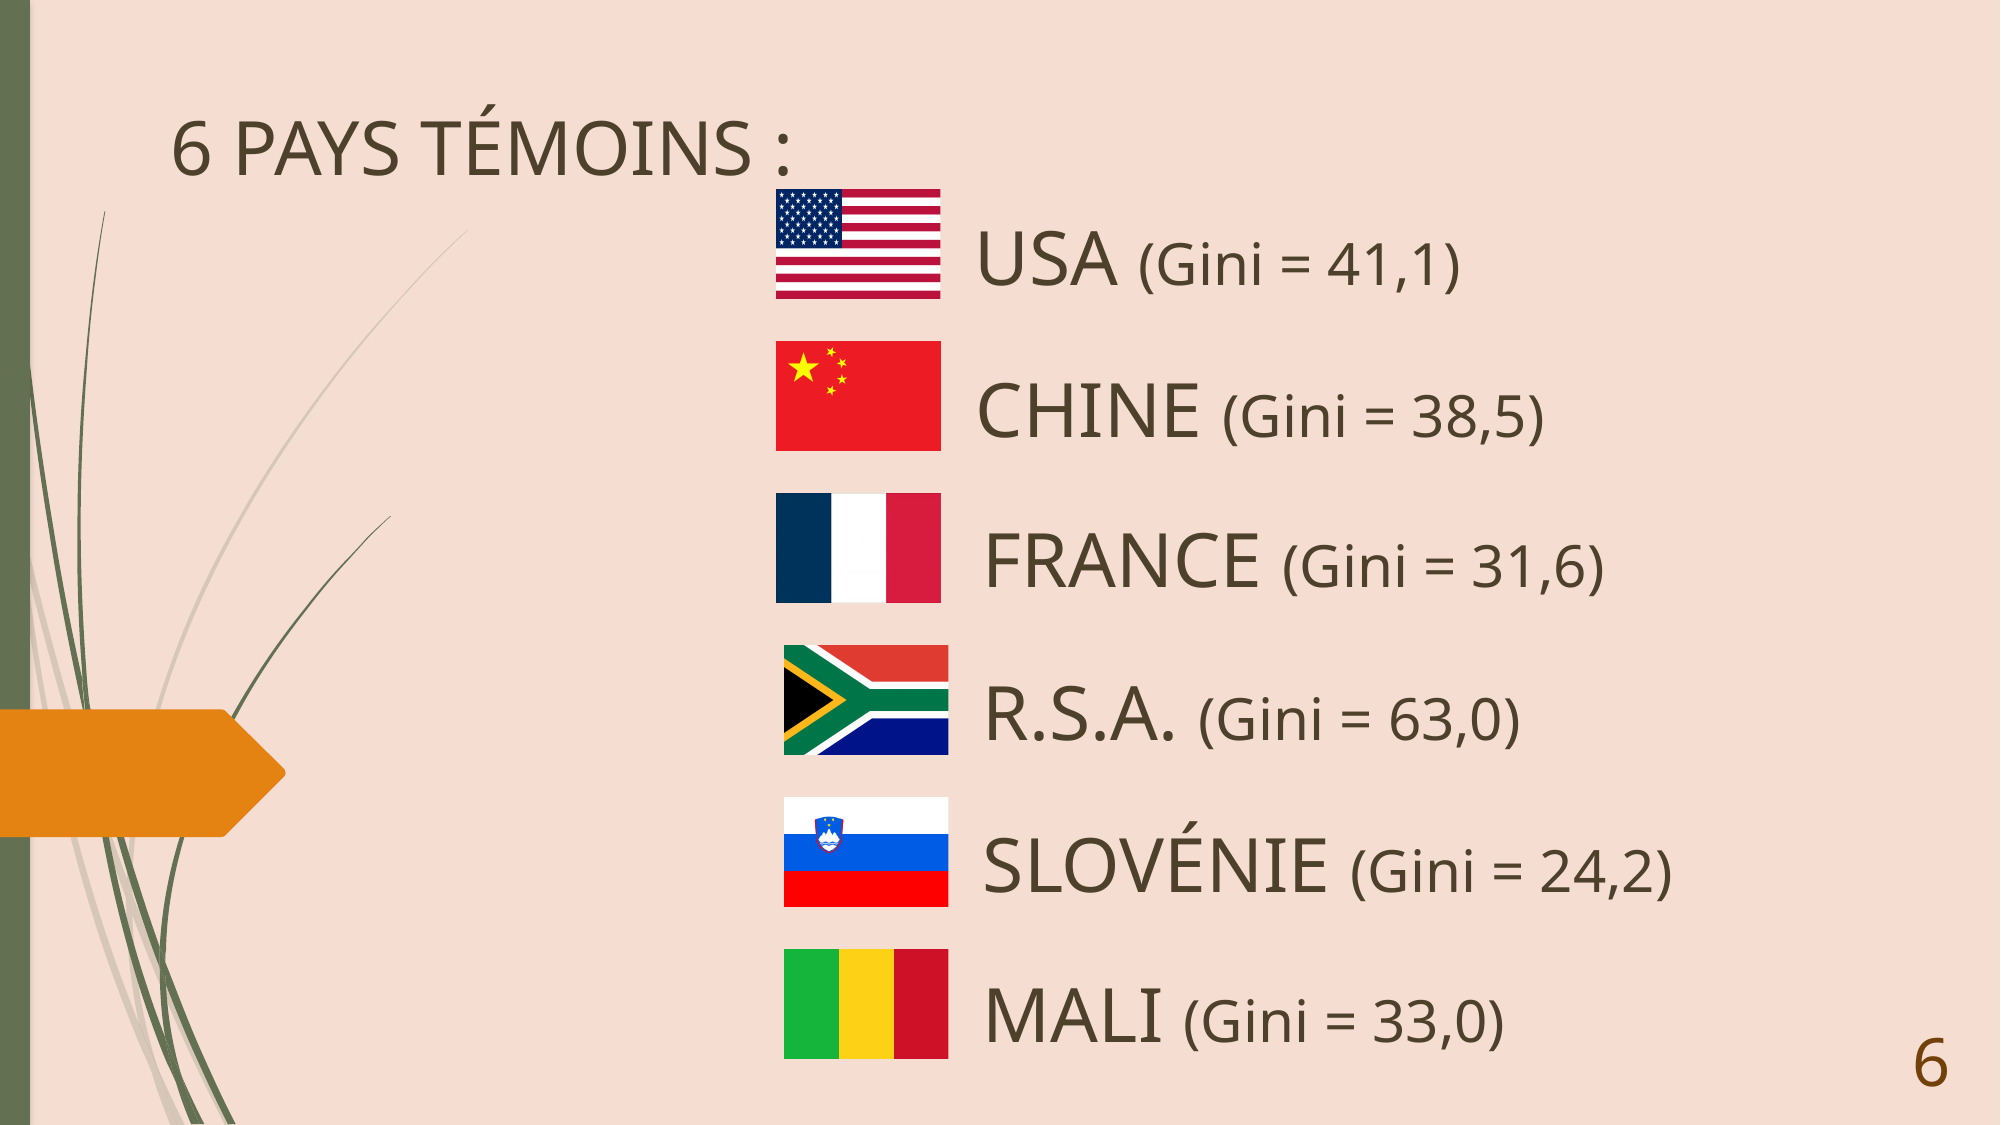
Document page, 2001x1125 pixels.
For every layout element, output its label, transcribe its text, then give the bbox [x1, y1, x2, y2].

picture [784, 645, 949, 756]
text_box FRANCE (Gini = 31,6) [948, 460, 1731, 612]
text_box R.S.A. (Gini = 63,0) [948, 612, 1814, 787]
text_box USA (Gini = 41,1) [940, 157, 1617, 332]
title 6 PAYS TÉMOINS : [135, 48, 812, 223]
picture [776, 341, 941, 452]
text_box CHINE (Gini = 38,5) [941, 309, 1729, 485]
picture [776, 189, 941, 299]
picture [784, 949, 949, 1059]
text_box MALI (Gini = 33,0) [948, 915, 1625, 1090]
text_box SLOVÉNIE (Gini = 24,2) [948, 764, 1763, 940]
picture [776, 493, 941, 604]
picture [784, 797, 949, 907]
text_box 6 [1832, 1023, 1966, 1107]
